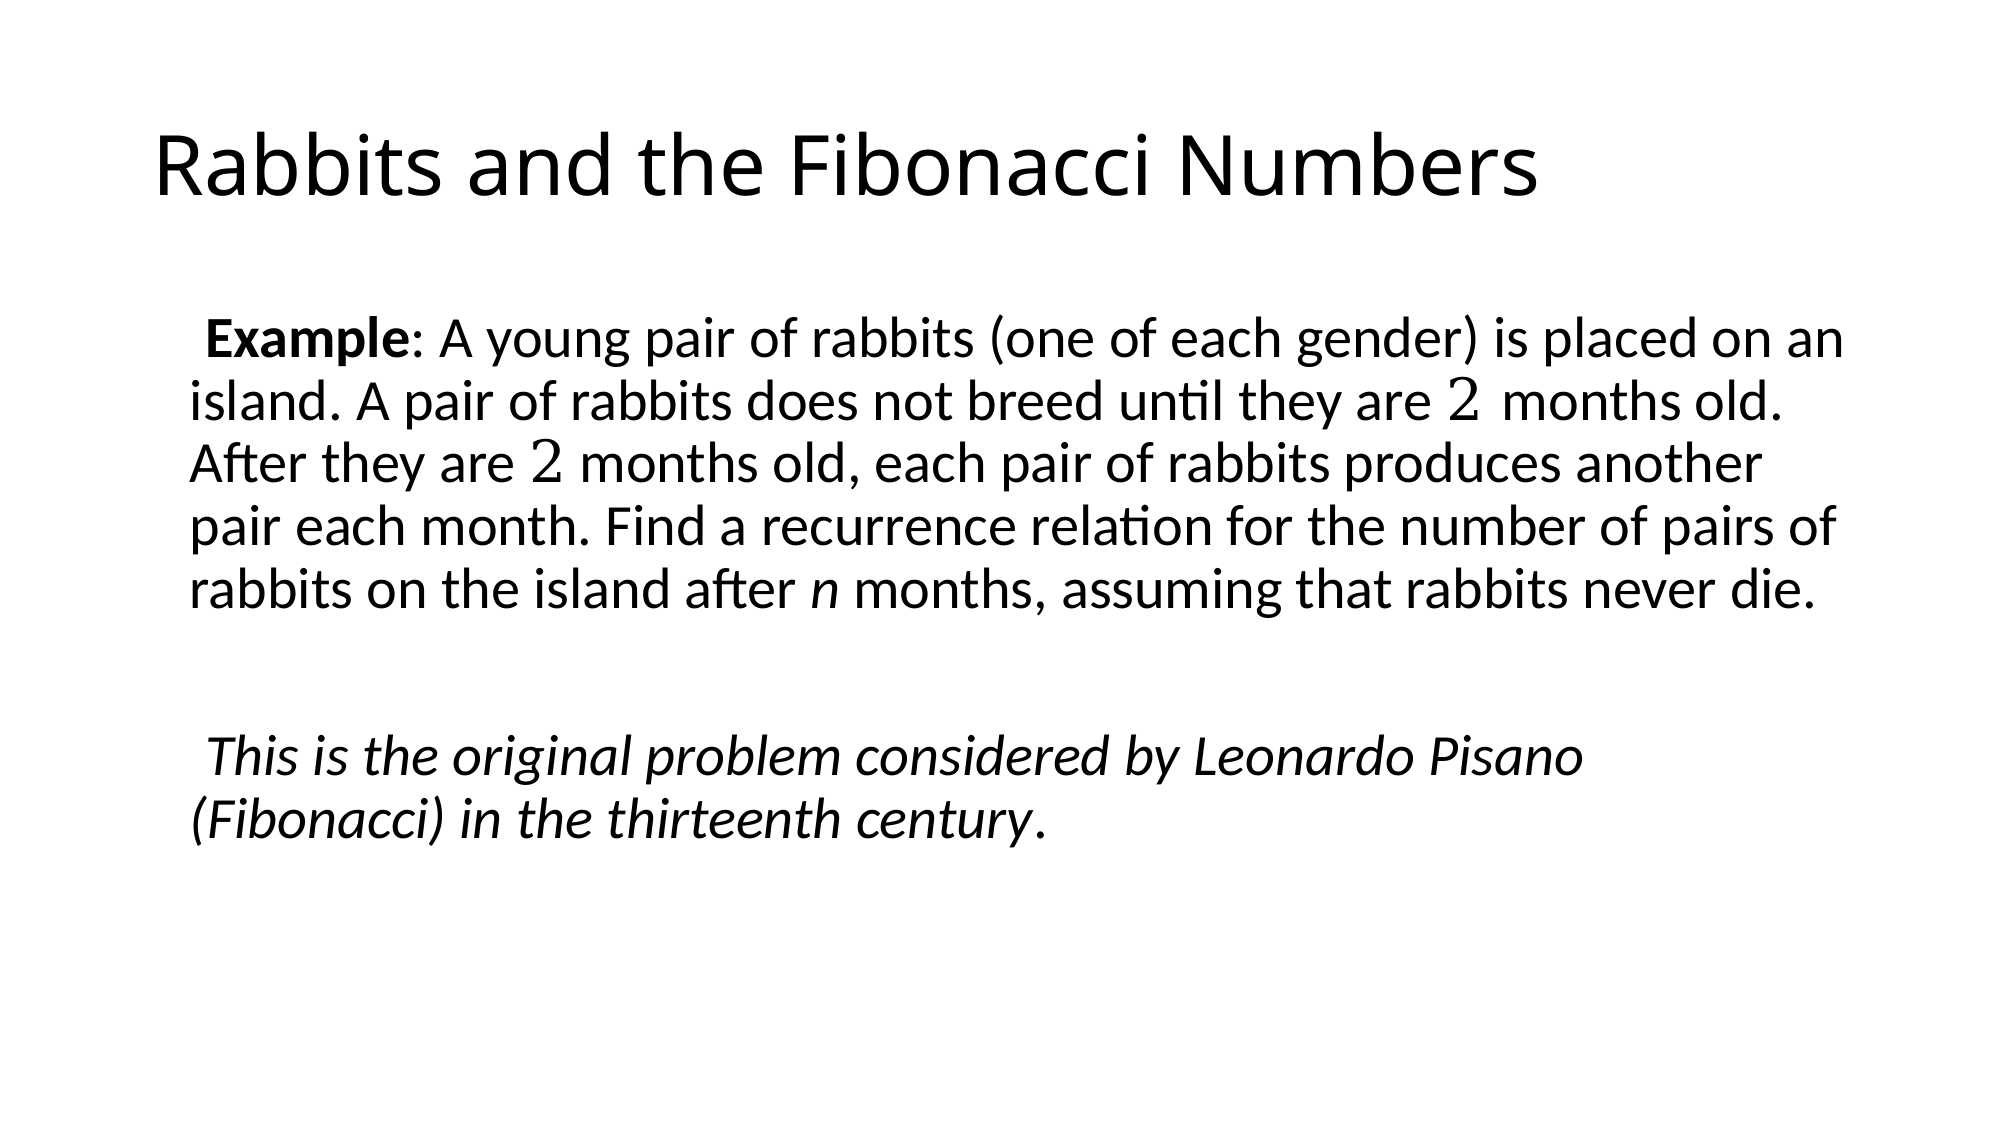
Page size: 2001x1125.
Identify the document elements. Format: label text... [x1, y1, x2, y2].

title Rabbits and the Fibonacci Numbers [137, 59, 1863, 278]
list Example: A young pair of rabbits (one of each gender) is placed on an island. A pair of rabbits does not breed until they are 2 months old. After they are 2 months old, each pair of rabbits produces another pair each month. Find a recurrence relation for the number of pairs of rabbits on the island after n months, assuming that rabbits never die. This is the original problem considered by Leonardo Pisano (Fibonacci) in the thirteenth century. [137, 299, 1863, 1014]
